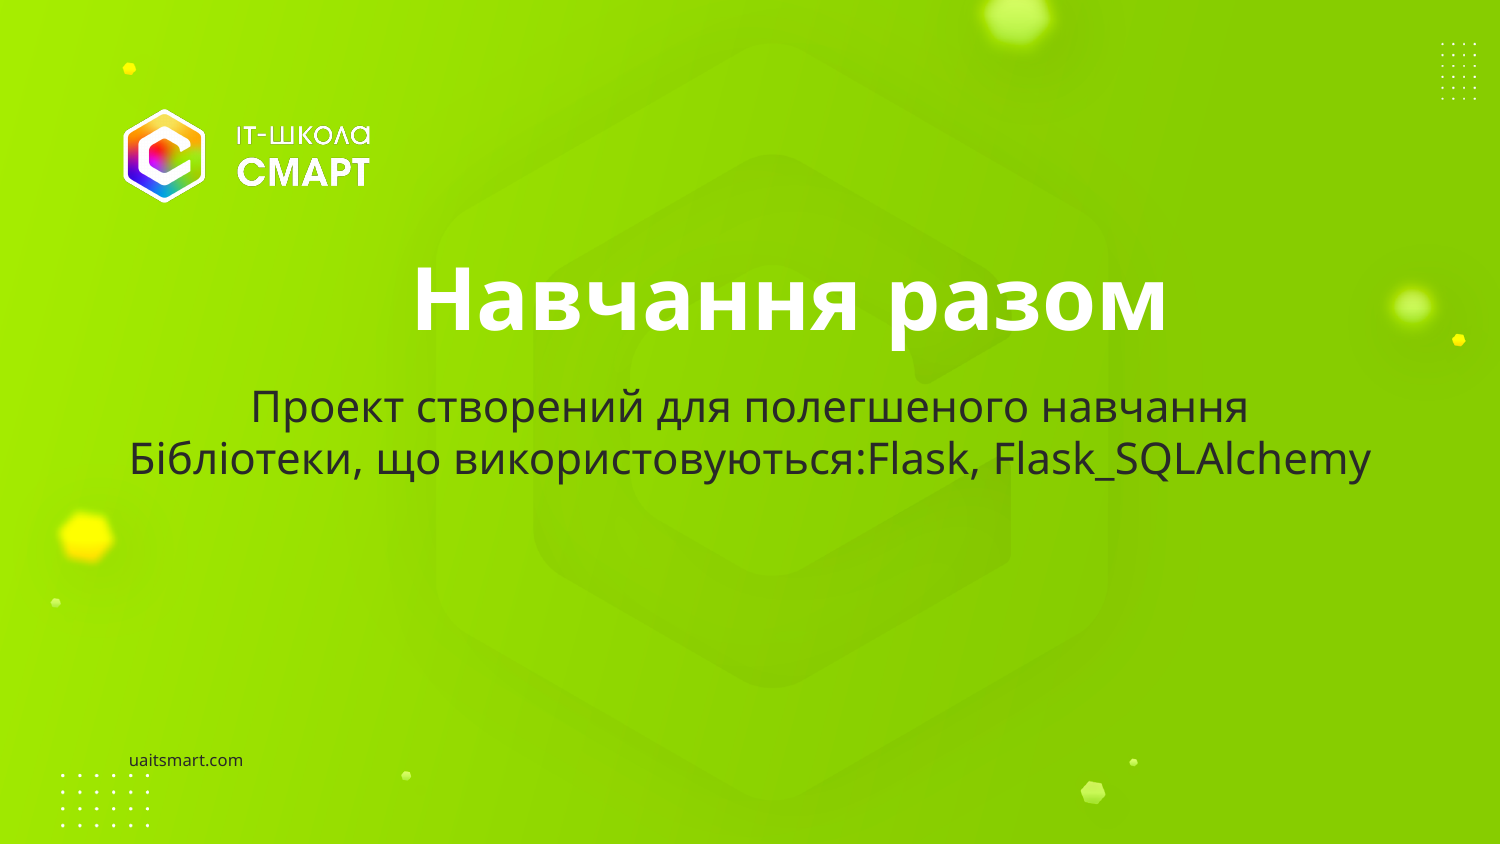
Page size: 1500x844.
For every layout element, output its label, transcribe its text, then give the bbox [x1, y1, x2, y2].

title Навчання разом [355, 244, 1225, 363]
picture [0, 0, 1500, 844]
subtitle Проект створений для полегшеного навчання Бібліотеки, що використовуються:Flask, Flask_SQLAlchemy [68, 363, 1432, 736]
text_box uaitsmart.com [113, 735, 286, 777]
